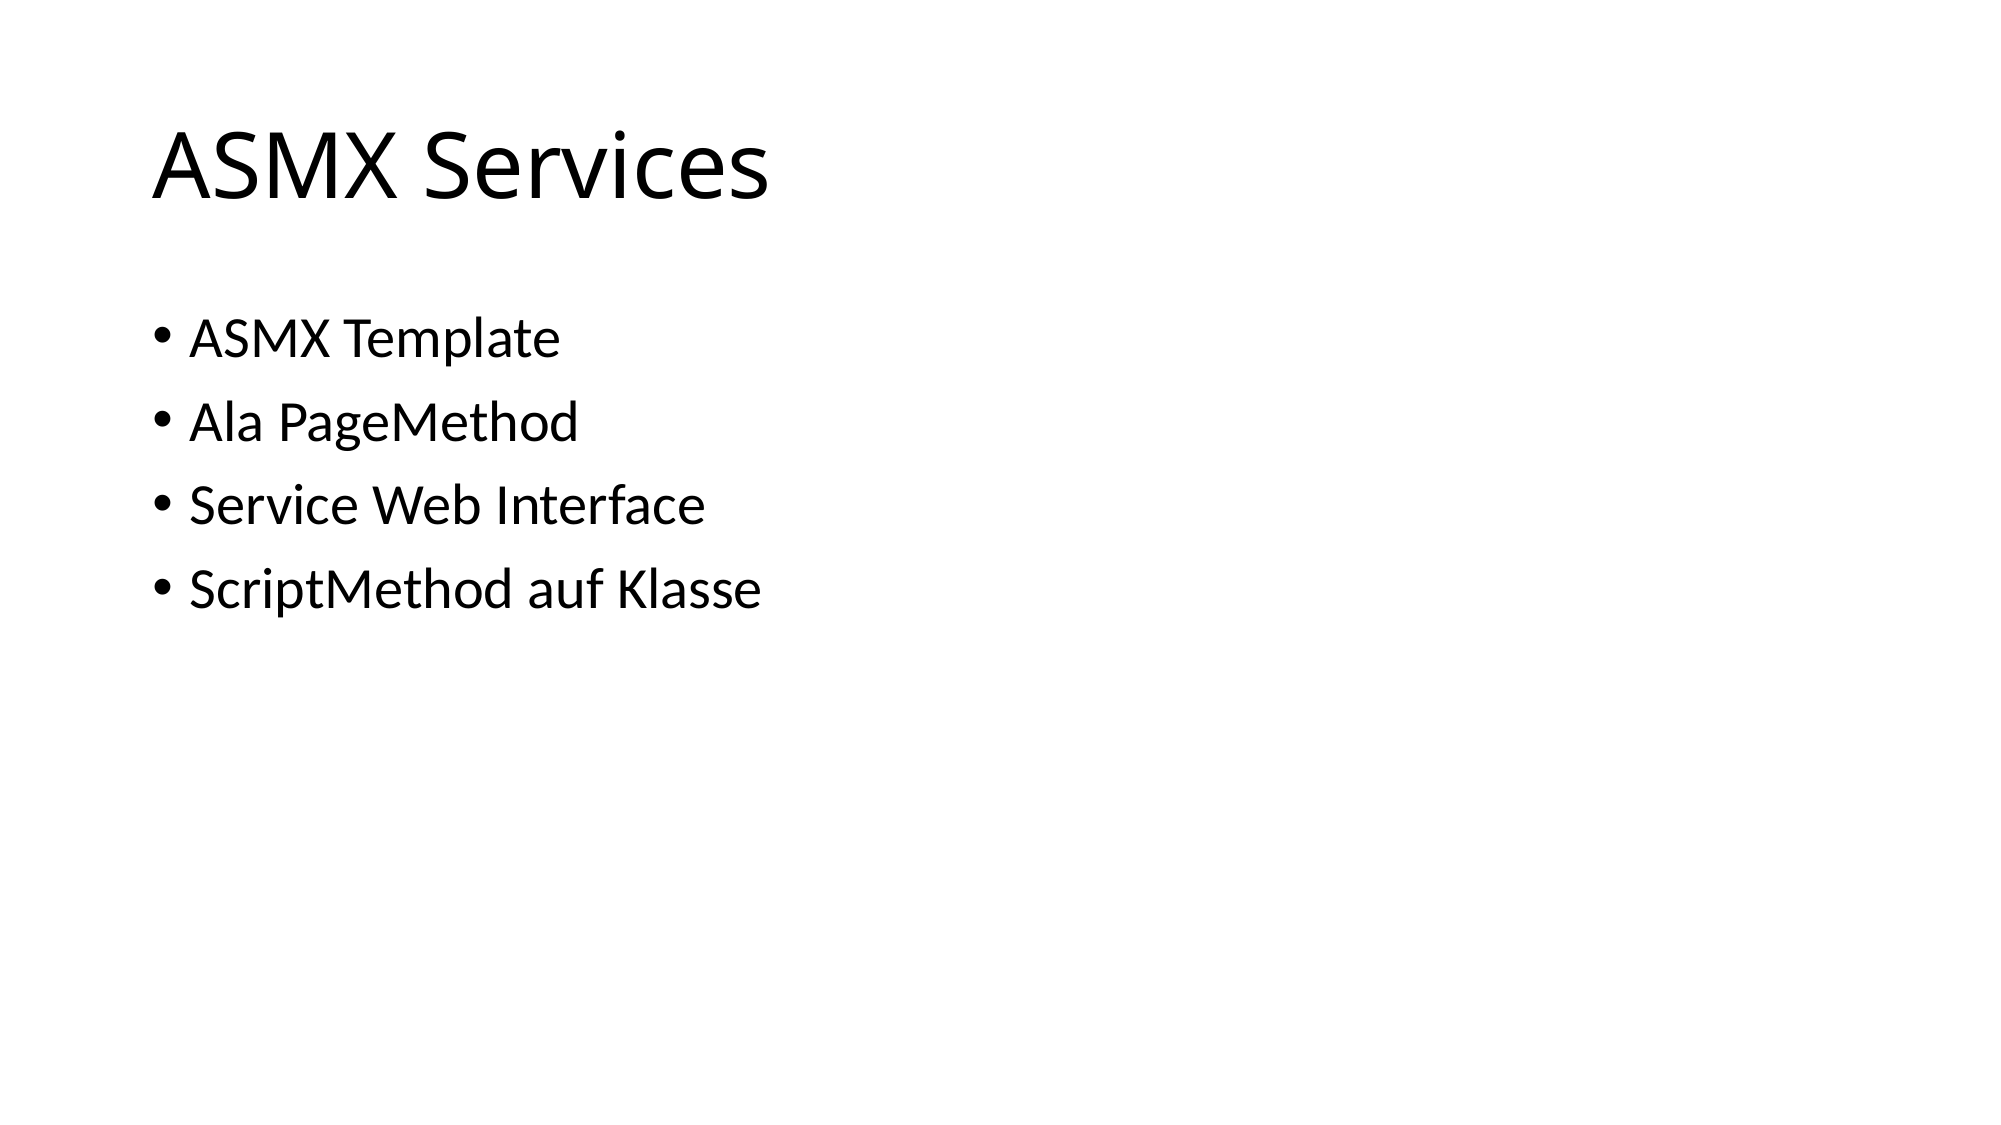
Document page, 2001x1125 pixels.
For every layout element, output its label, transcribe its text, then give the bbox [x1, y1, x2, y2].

list ASMX Template Ala PageMethod Service Web Interface ScriptMethod auf Klasse [137, 299, 1863, 1014]
title ASMX Services [137, 59, 1863, 278]
